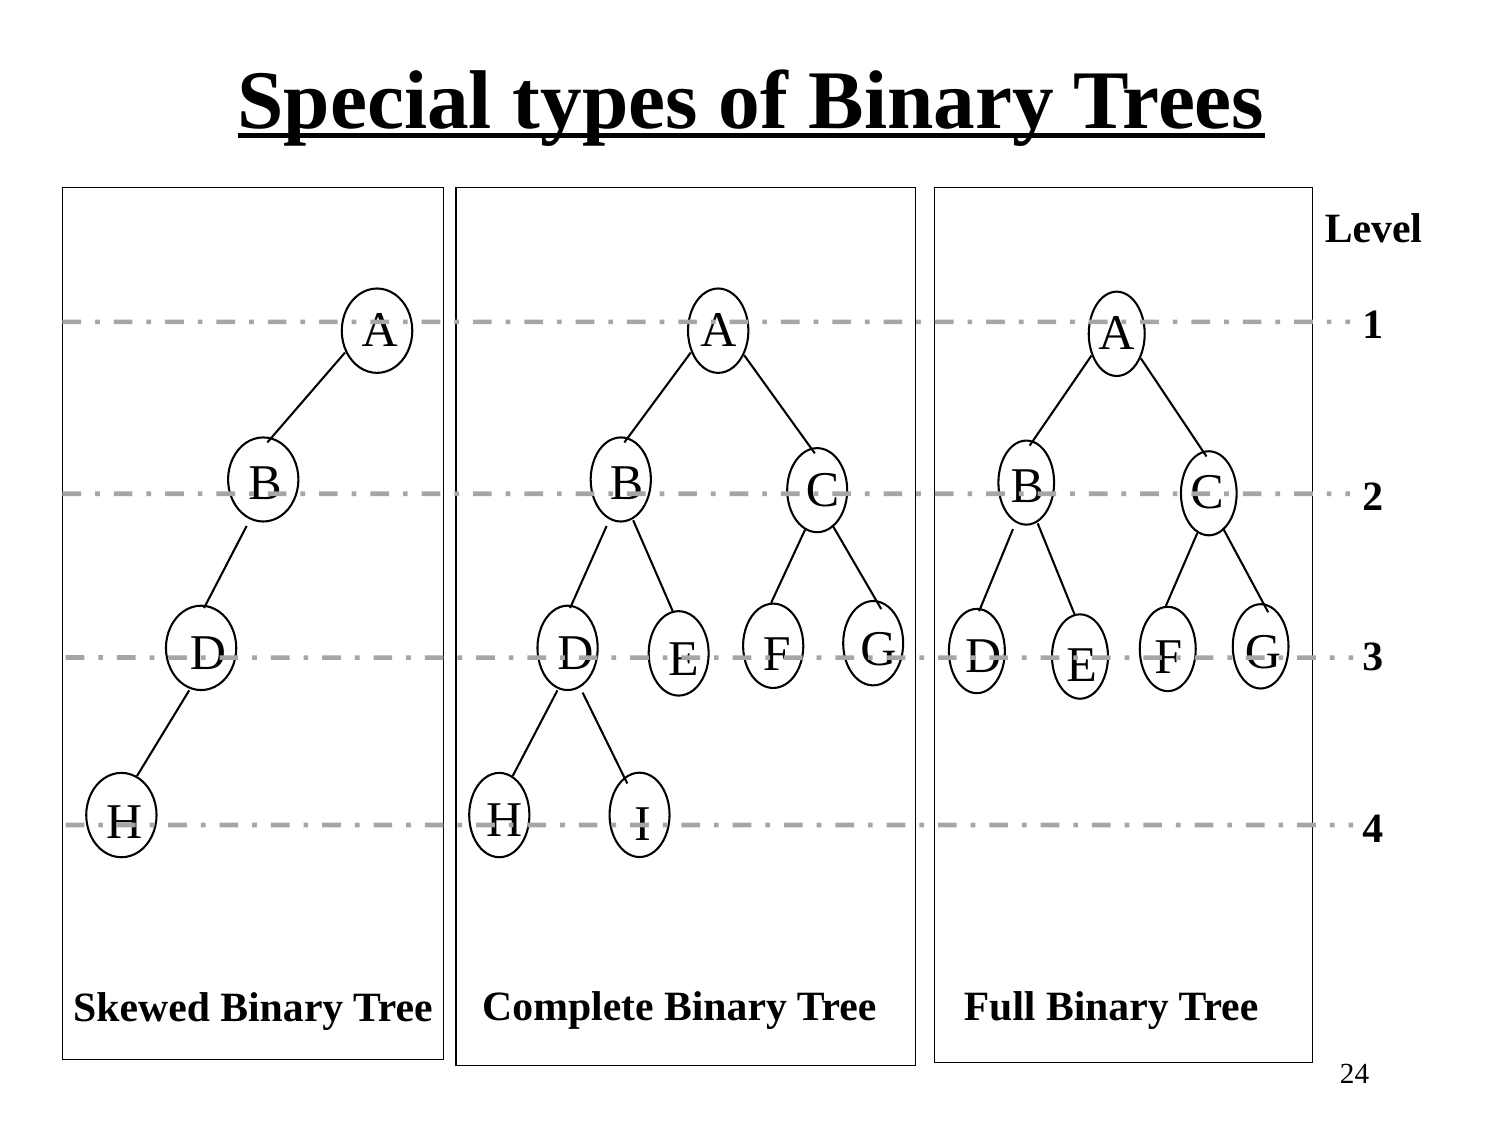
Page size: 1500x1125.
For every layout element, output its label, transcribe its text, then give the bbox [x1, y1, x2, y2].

text_box 3 [1347, 621, 1399, 686]
text_box Level [1316, 192, 1437, 258]
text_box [455, 187, 916, 1066]
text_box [934, 187, 1313, 1063]
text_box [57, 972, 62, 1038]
text_box [62, 187, 444, 1060]
text_box 2 [1347, 461, 1399, 527]
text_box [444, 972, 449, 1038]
text_box 1 [1347, 289, 1399, 355]
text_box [85, 288, 414, 858]
text_box 4 [1347, 792, 1399, 858]
slide_number 24 [1071, 1046, 1385, 1123]
text_box Special types of Binary Trees [222, 38, 1281, 153]
